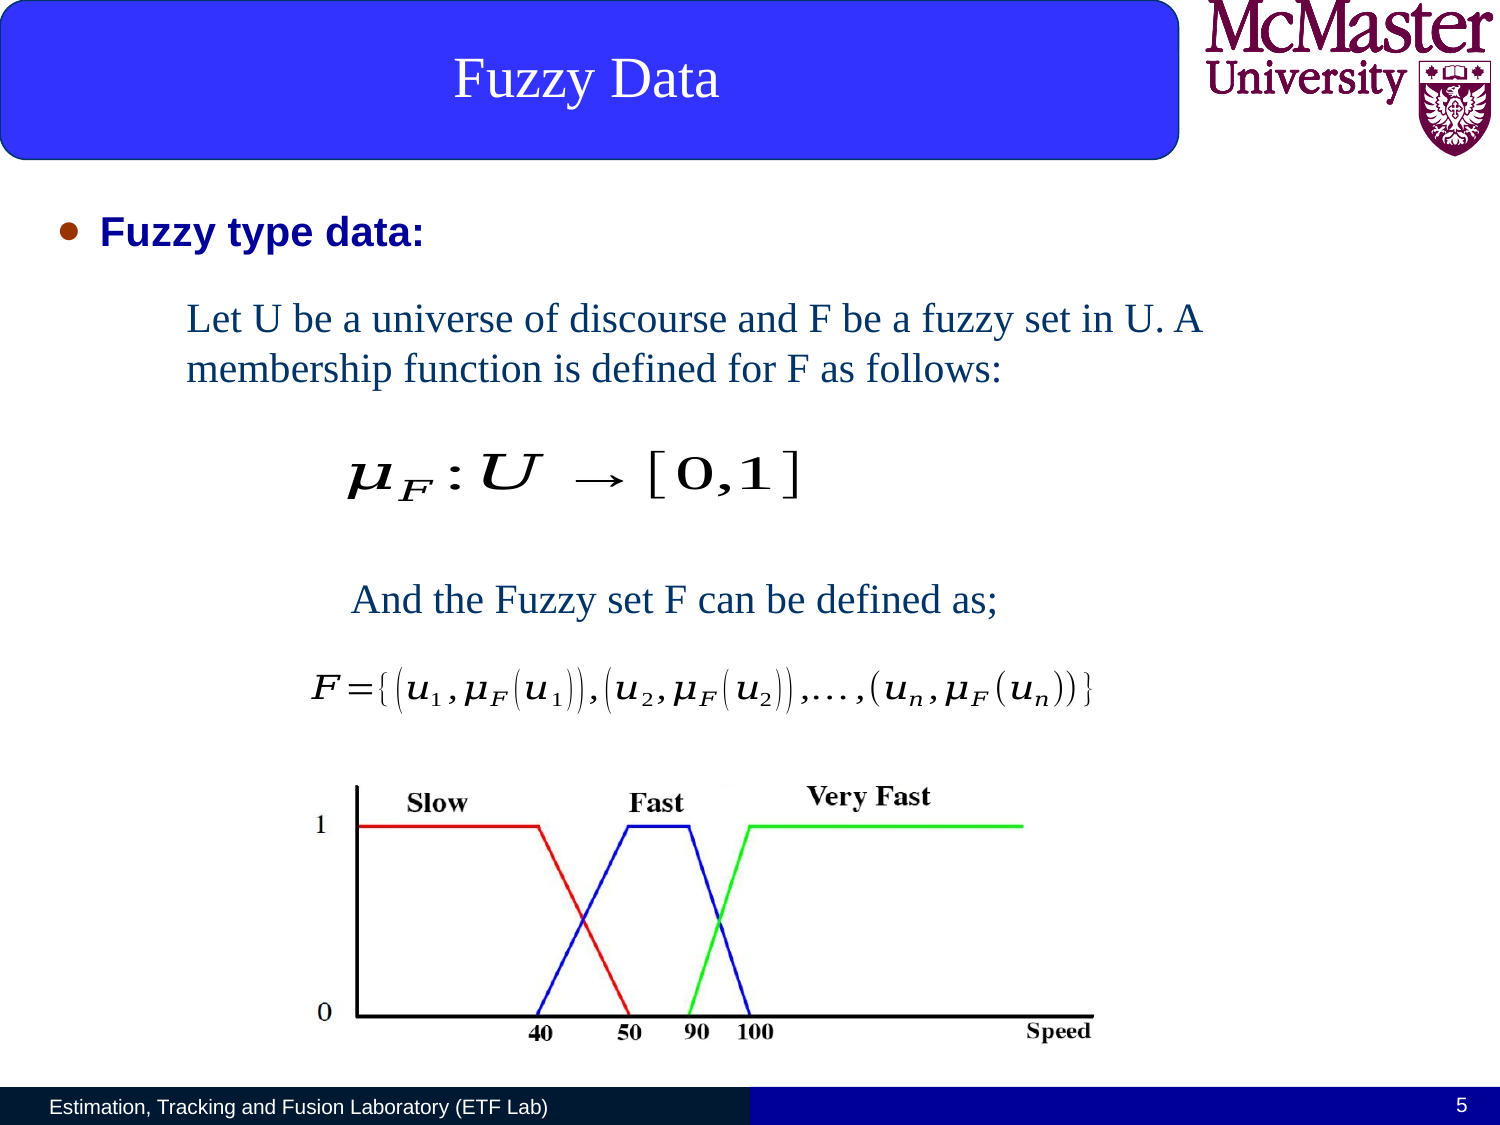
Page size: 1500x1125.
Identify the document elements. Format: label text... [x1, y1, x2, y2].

text_box Fuzzy Data [87, 31, 1087, 117]
text_box Let U be a universe of discourse and F be a fuzzy set in U. A membership function is defined for F as follows: [96, 283, 1327, 399]
text_box And the Fuzzy set F can be defined as; [260, 564, 1014, 630]
picture [294, 750, 1130, 1073]
text_box Fuzzy type data: [41, 196, 1500, 1015]
